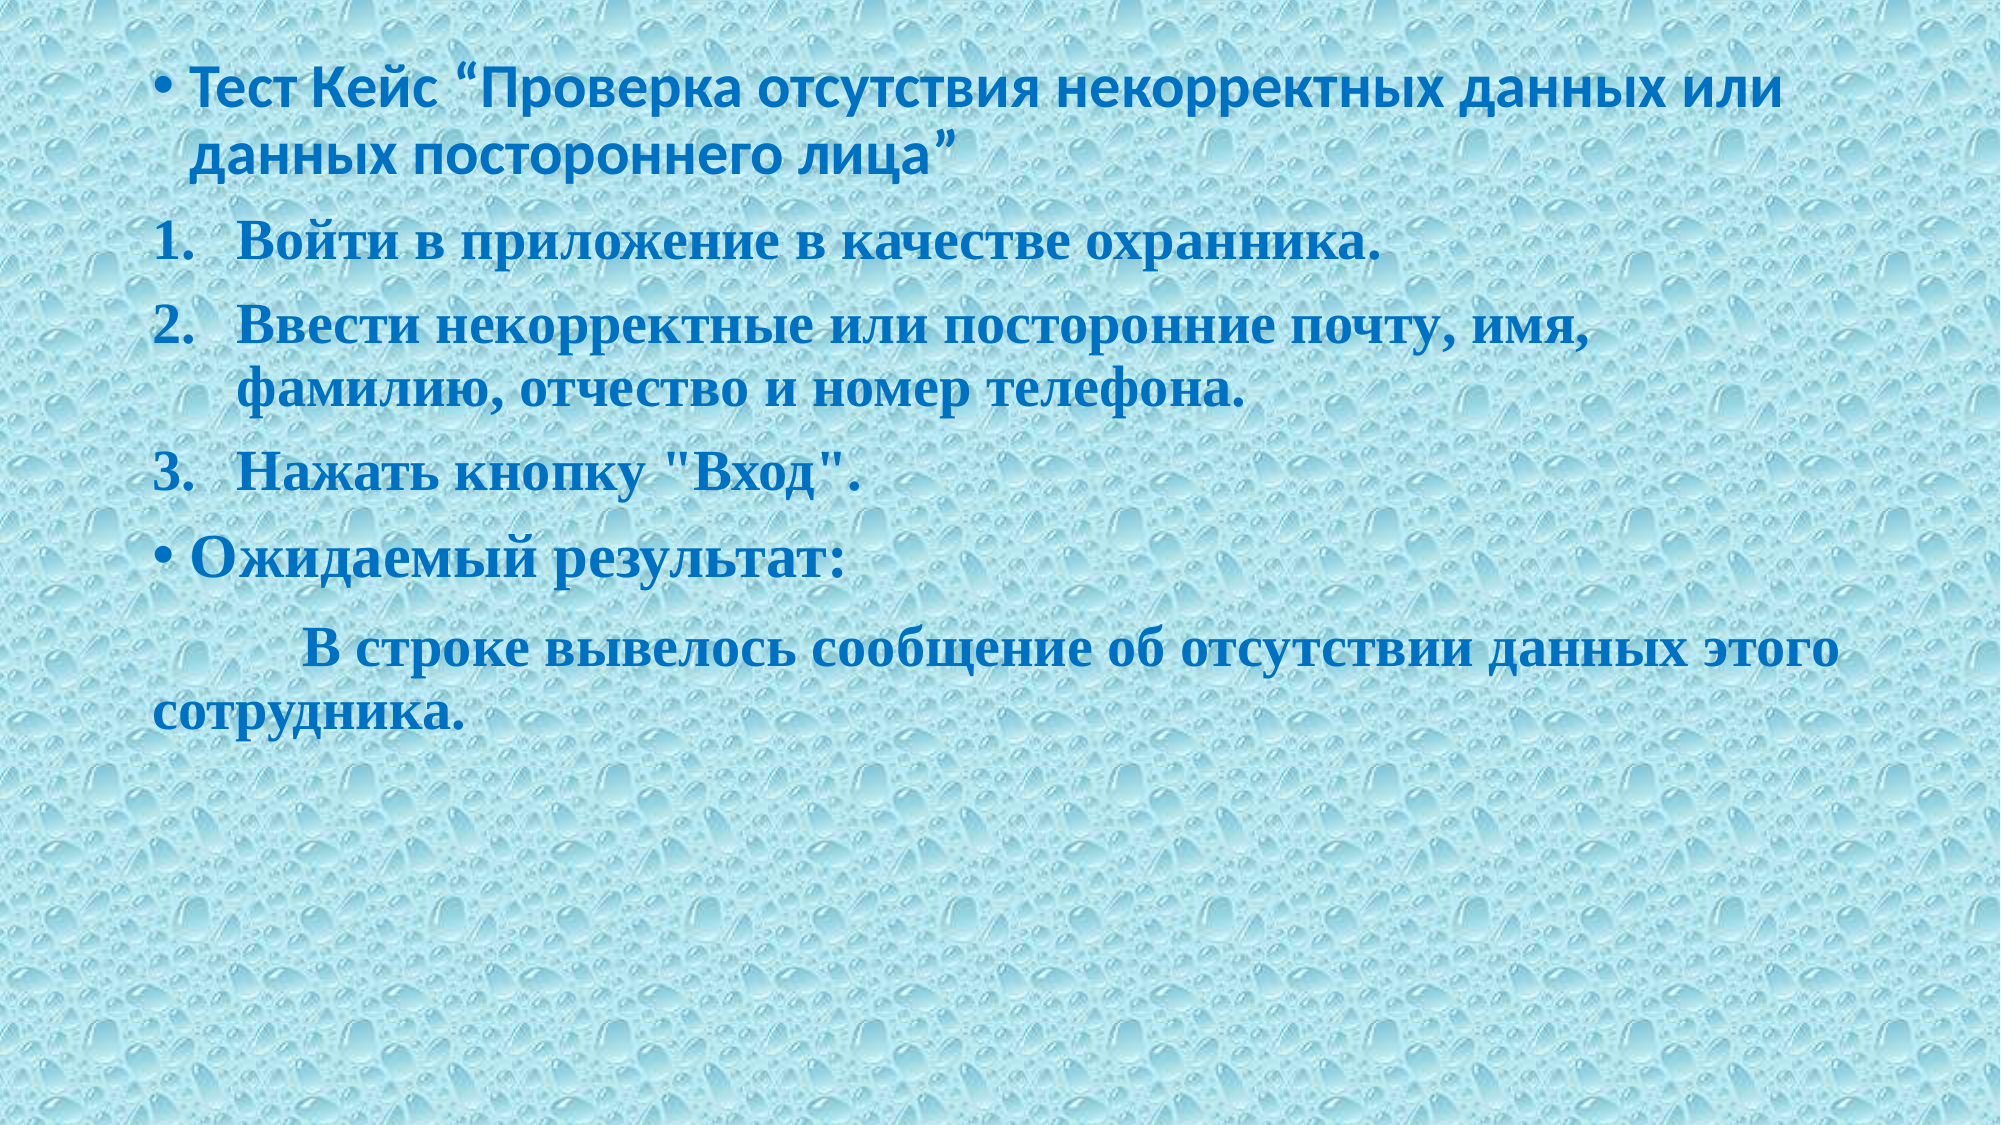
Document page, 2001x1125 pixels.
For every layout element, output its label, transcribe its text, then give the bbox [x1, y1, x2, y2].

list Тест Кейс “Проверка отсутствия некорректных данных или данных постороннего лица” Войти в приложение в качестве охранника. Ввести некорректные или посторонние почту, имя, фамилию, отчество и номер телефона. Нажать кнопку "Вход". Ожидаемый результат: В строке вывелось сообщение об отсутствии данных этого сотрудника. [137, 46, 1863, 760]
picture [0, 0, 2001, 1125]
